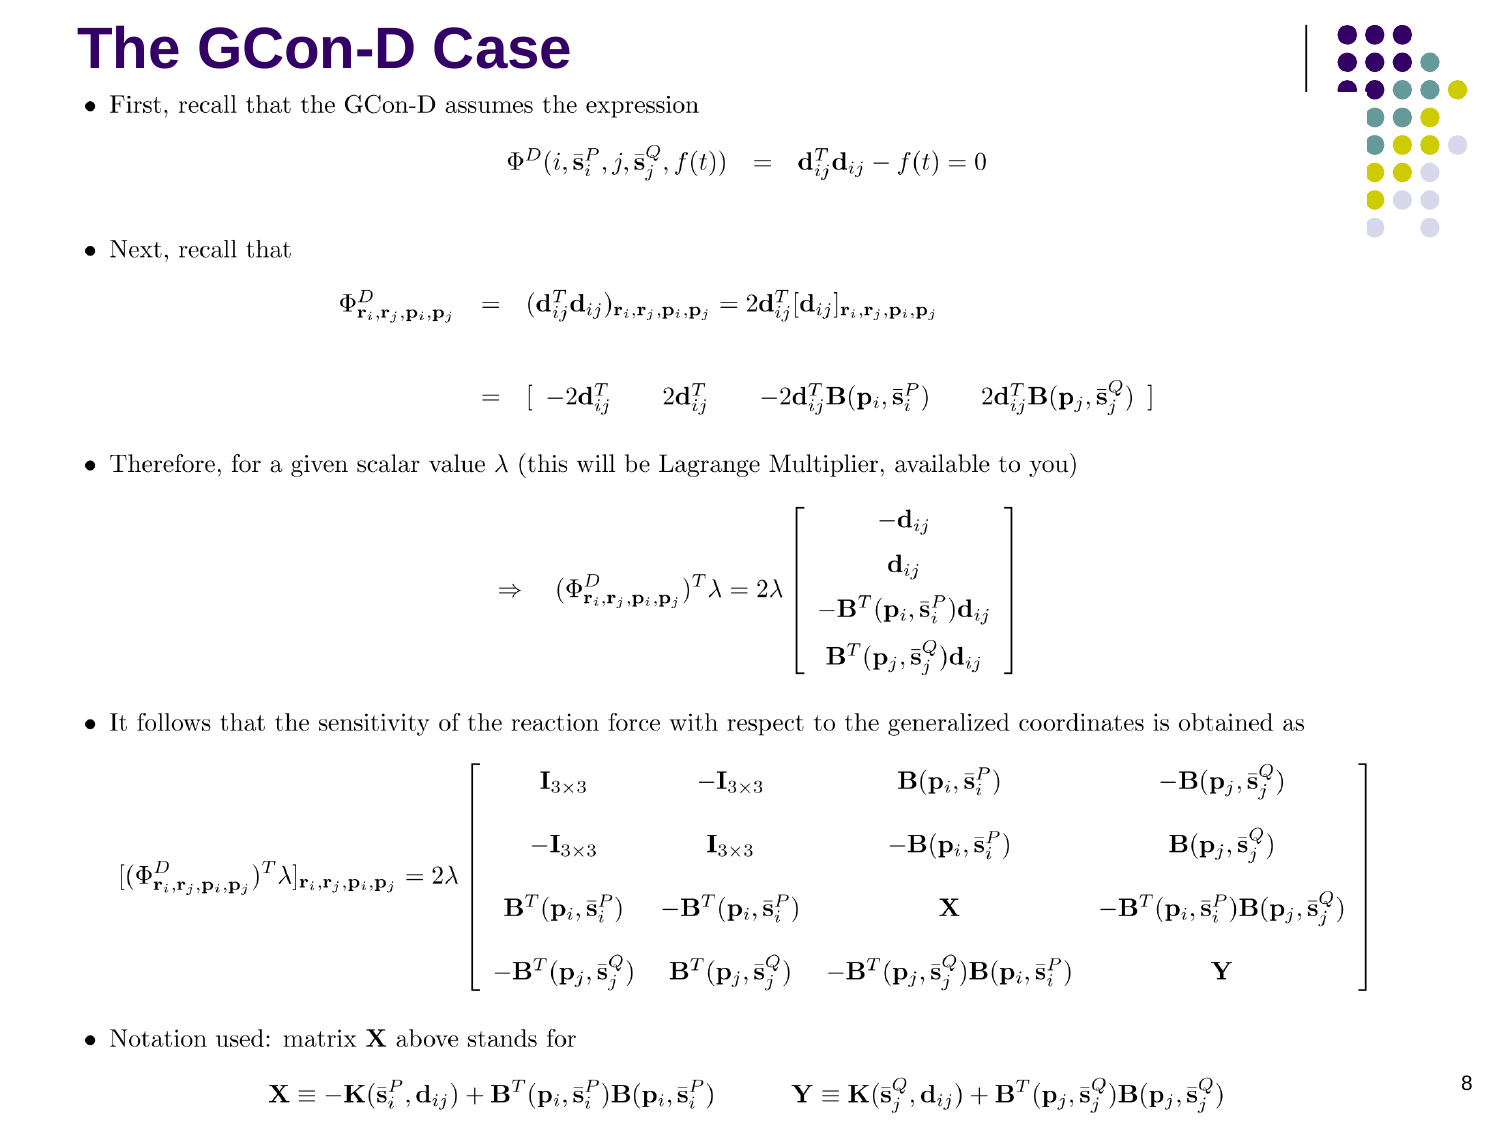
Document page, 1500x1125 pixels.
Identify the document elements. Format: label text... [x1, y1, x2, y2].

slide_number 8 [1371, 1062, 1488, 1113]
picture [84, 92, 1367, 1113]
title The GCon-D Case [62, 12, 1301, 88]
